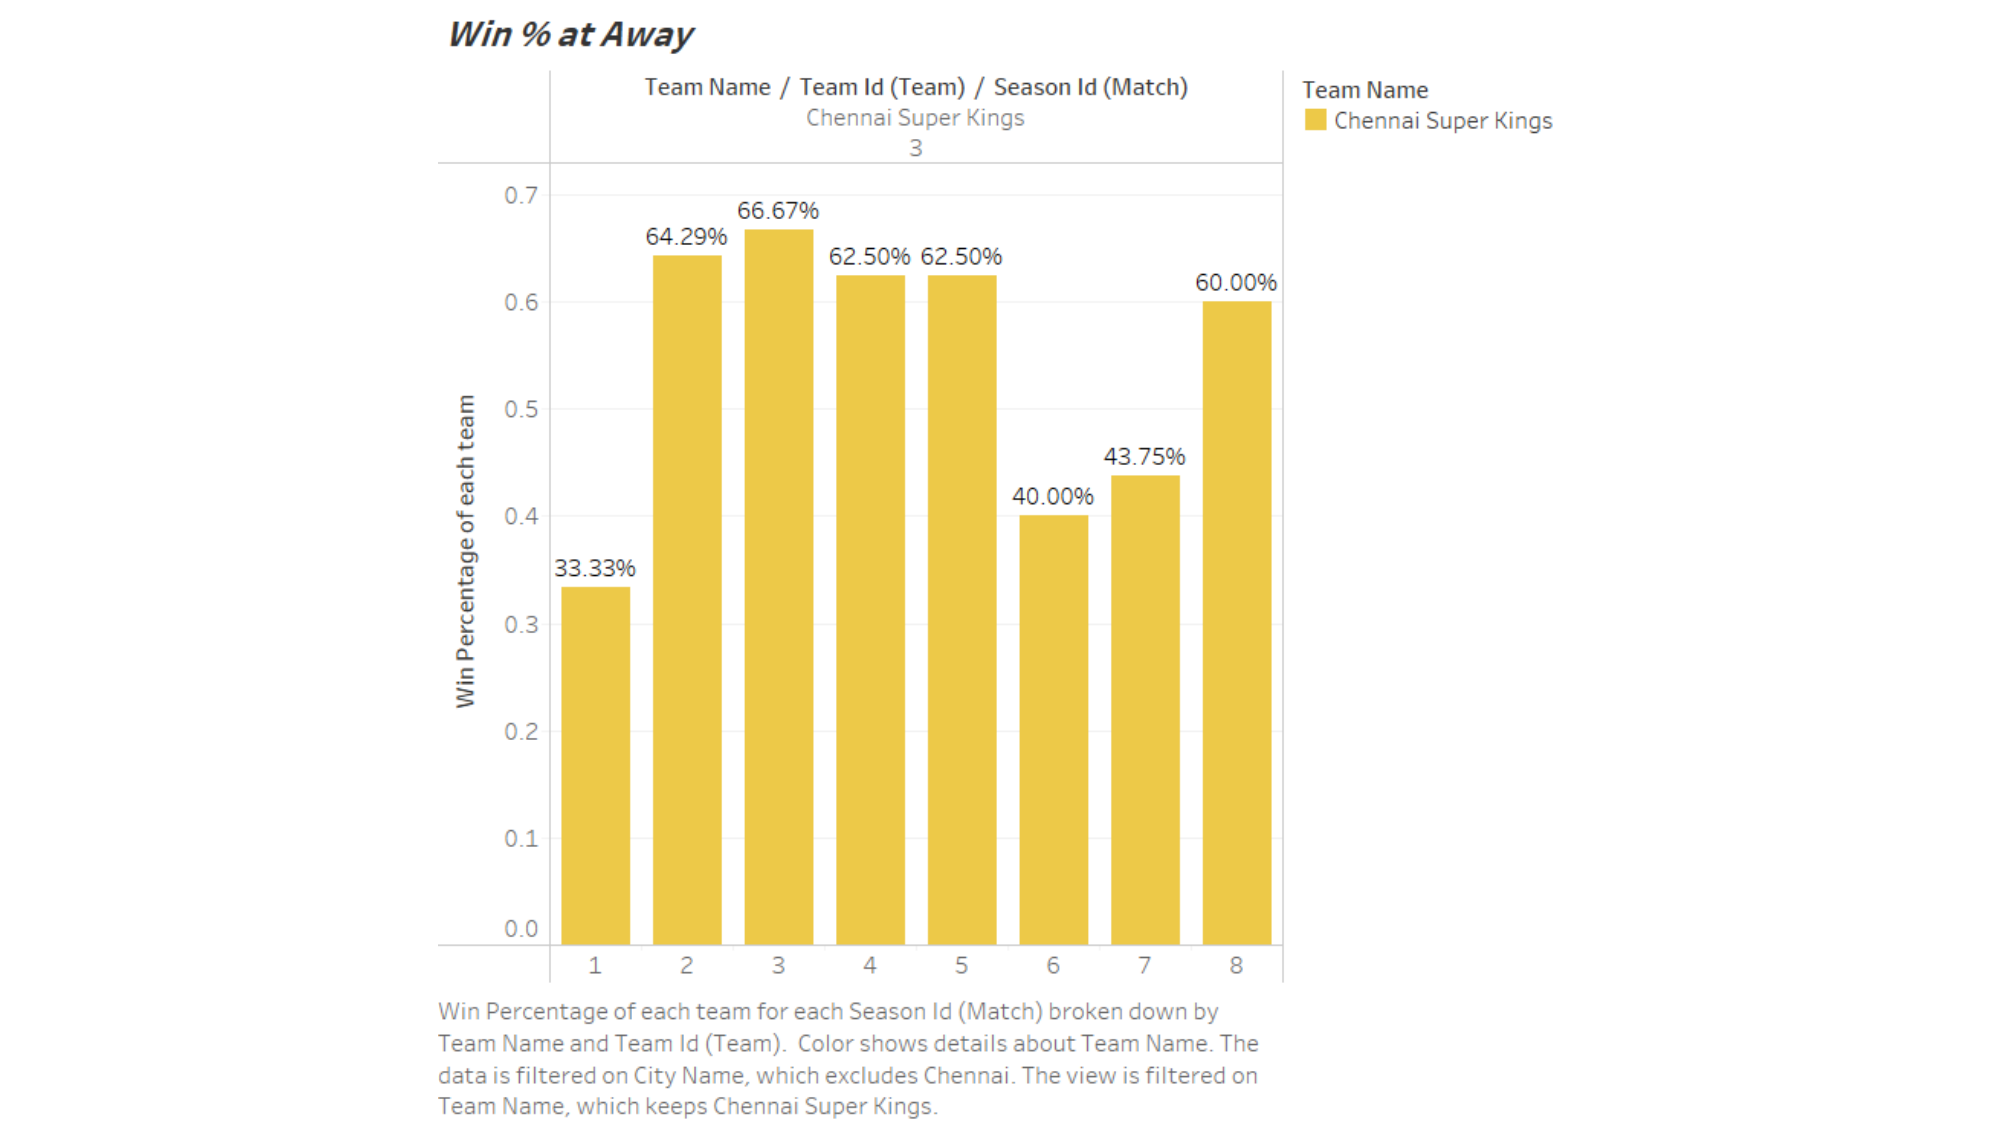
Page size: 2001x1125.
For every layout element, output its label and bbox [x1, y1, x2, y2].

picture [438, 0, 1562, 1125]
